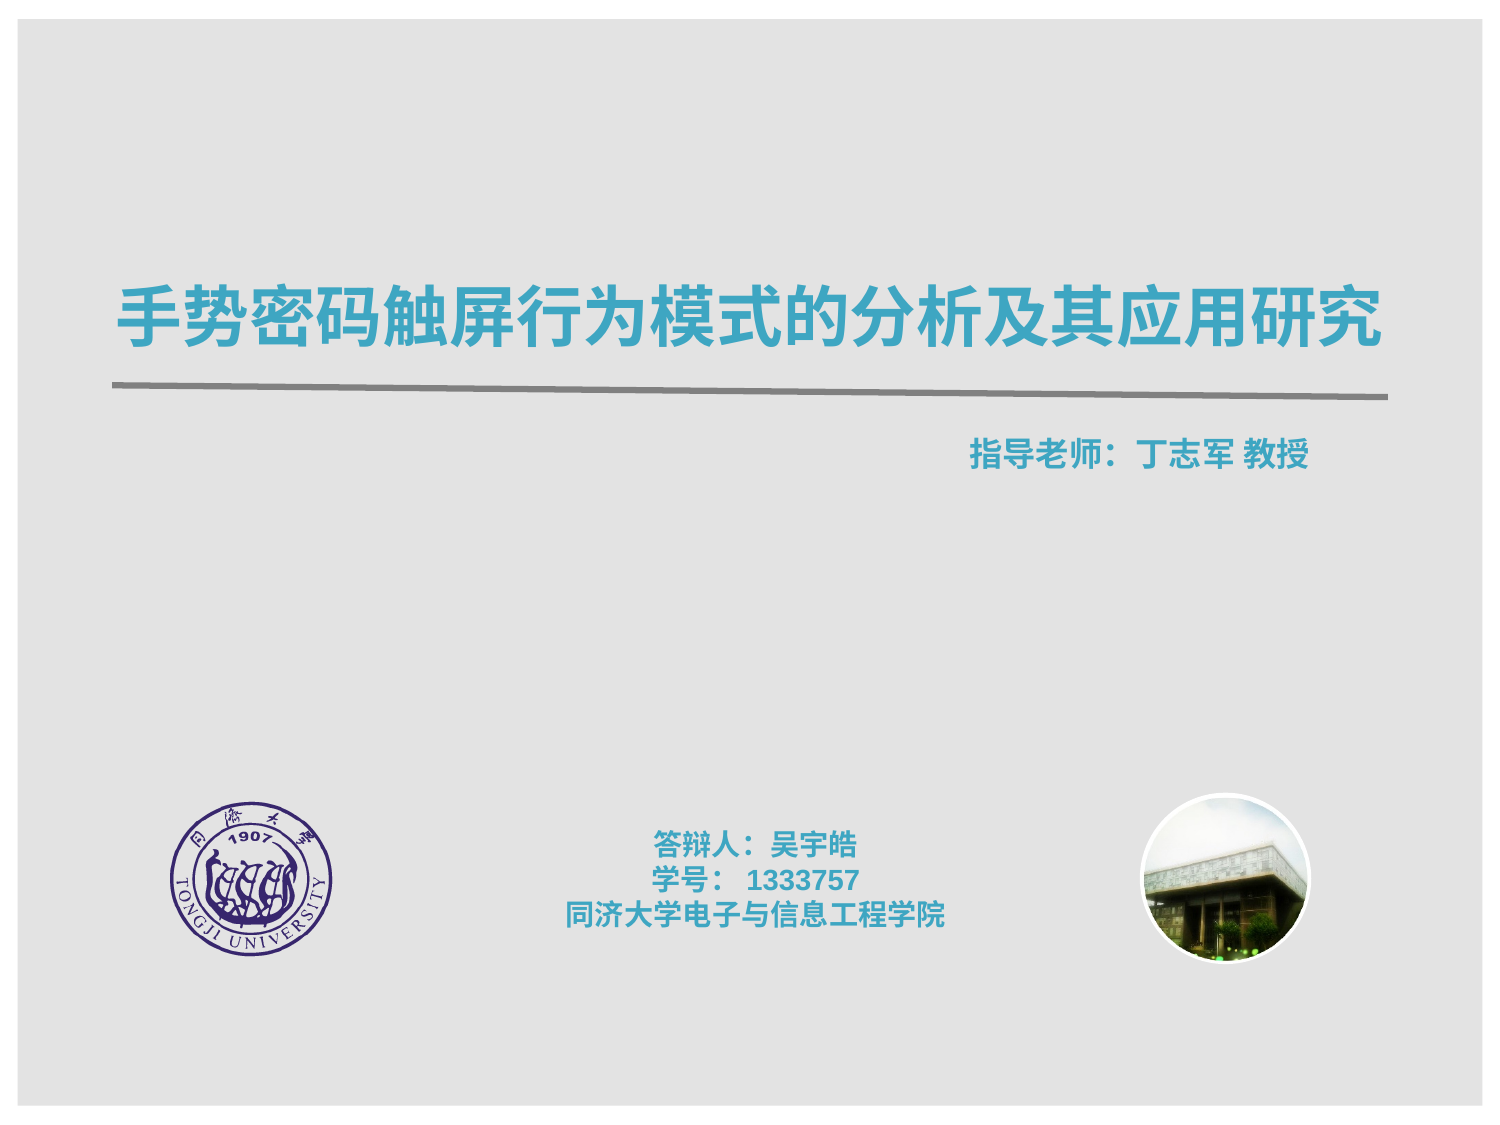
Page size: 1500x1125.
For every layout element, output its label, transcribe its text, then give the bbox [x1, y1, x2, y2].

text_box 答辩人：吴宇皓 学号：1333757 同济大学电子与信息工程学院 [383, 819, 1128, 939]
list 手势密码触屏行为模式的分析及其应用研究 [53, 267, 1447, 468]
picture [1139, 792, 1312, 965]
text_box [111, 385, 1389, 398]
picture [159, 792, 343, 965]
text_box [16, 17, 1484, 1108]
text_box 指导老师：丁志军 教授 [954, 425, 1325, 481]
